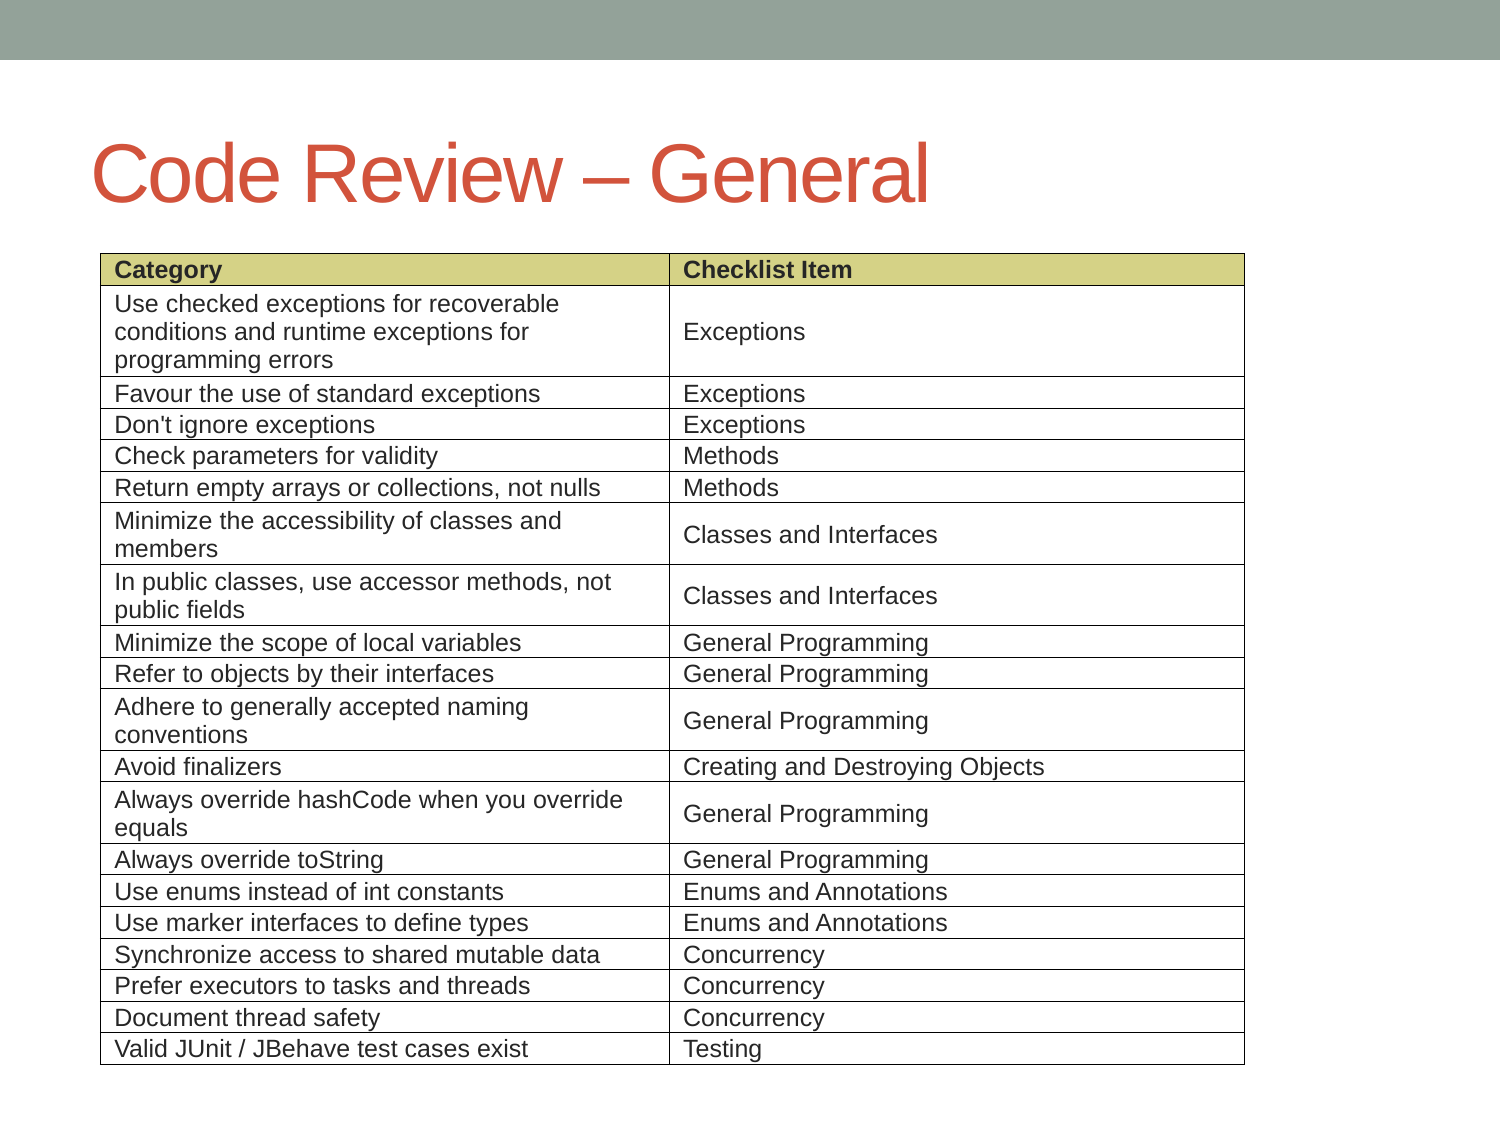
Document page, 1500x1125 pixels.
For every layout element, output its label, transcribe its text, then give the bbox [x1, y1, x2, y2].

table_header Checklist Item [670, 254, 1244, 285]
table_cell Check parameters for validity [101, 440, 669, 471]
table_cell Use marker interfaces to define types [101, 907, 669, 938]
table_cell Methods [670, 440, 1244, 471]
table_cell General Programming [670, 844, 1244, 874]
table_cell Minimize the scope of local variables [101, 626, 669, 657]
table_cell Prefer executors to tasks and threads [101, 970, 669, 1001]
table_cell In public classes, use accessor methods, not public fields [101, 565, 669, 625]
table_cell Creating and Destroying Objects [670, 751, 1244, 781]
table_cell Always override hashCode when you override equals [101, 782, 669, 843]
table_cell General Programming [670, 626, 1244, 657]
table_cell Refer to objects by their interfaces [101, 658, 669, 688]
table_header Category [101, 254, 669, 285]
table_cell Adhere to generally accepted naming conventions [101, 689, 669, 750]
table_cell Enums and Annotations [670, 907, 1244, 938]
table_cell Exceptions [670, 377, 1244, 408]
table_cell Return empty arrays or collections, not nulls [101, 472, 669, 502]
table_cell Favour the use of standard exceptions [101, 377, 669, 408]
table_cell Avoid finalizers [101, 751, 669, 781]
table_cell Valid JUnit / JBehave test cases exist [101, 1033, 669, 1064]
table_cell Use enums instead of int constants [101, 875, 669, 906]
table_cell Enums and Annotations [670, 875, 1244, 906]
table_cell General Programming [670, 689, 1244, 750]
table_cell Classes and Interfaces [670, 503, 1244, 564]
table_cell General Programming [670, 658, 1244, 688]
table_cell General Programming [670, 782, 1244, 843]
title Code Review – General [75, 87, 1425, 250]
table_cell Concurrency [670, 939, 1244, 969]
table_cell Don't ignore exceptions [101, 409, 669, 439]
table_cell Classes and Interfaces [670, 565, 1244, 625]
table_cell Concurrency [670, 970, 1244, 1001]
table_cell Methods [670, 472, 1244, 502]
table_cell Always override toString [101, 844, 669, 874]
table_cell Synchronize access to shared mutable data [101, 939, 669, 969]
table_cell Use checked exceptions for recoverable conditions and runtime exceptions for programming errors [101, 286, 669, 376]
table_cell Exceptions [670, 286, 1244, 376]
table_cell Exceptions [670, 409, 1244, 439]
table_cell Testing [670, 1033, 1244, 1064]
table_cell Minimize the accessibility of classes and members [101, 503, 669, 564]
table_cell Concurrency [670, 1002, 1244, 1032]
table_cell Document thread safety [101, 1002, 669, 1032]
